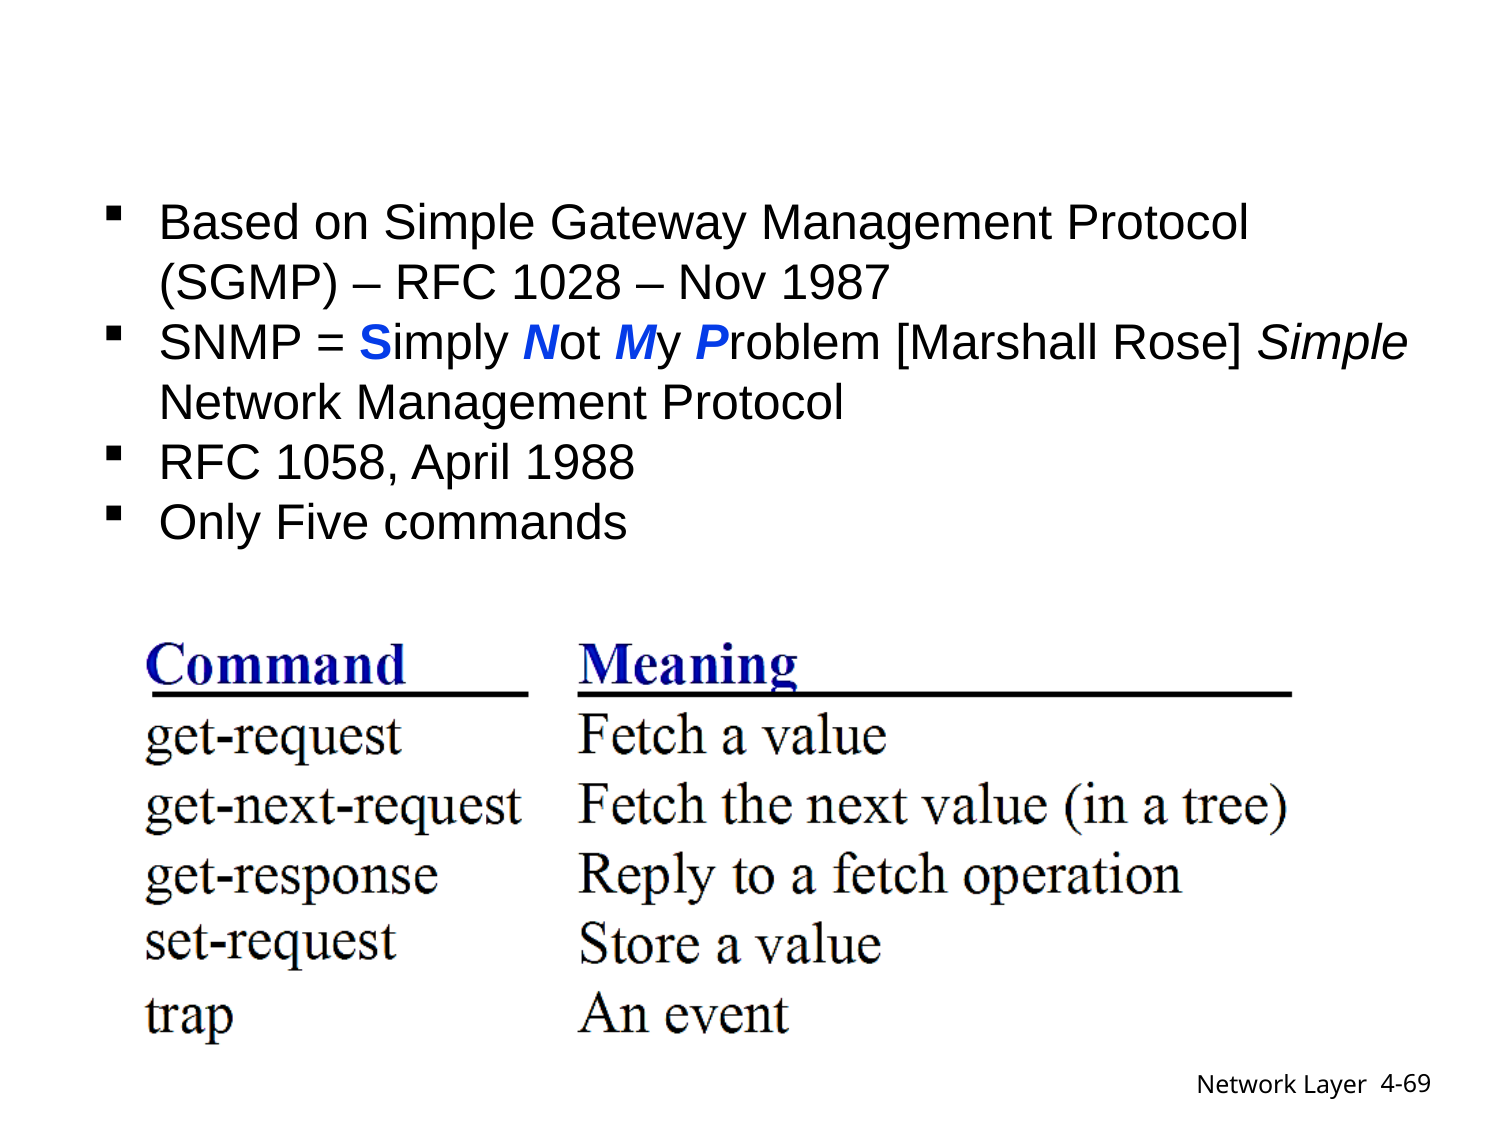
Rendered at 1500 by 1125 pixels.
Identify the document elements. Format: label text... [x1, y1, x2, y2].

slide_number 4-69 [1365, 1059, 1477, 1106]
text_box Based on Simple Gateway Management Protocol (SGMP) – RFC 1028 – Nov 1987 SNMP = Simply Not My Problem [Marshall Rose] Simple Network Management Protocol RFC 1058, April 1988 Only Five commands [87, 182, 1425, 557]
picture [135, 633, 1315, 1061]
footer Network Layer [907, 1060, 1383, 1109]
